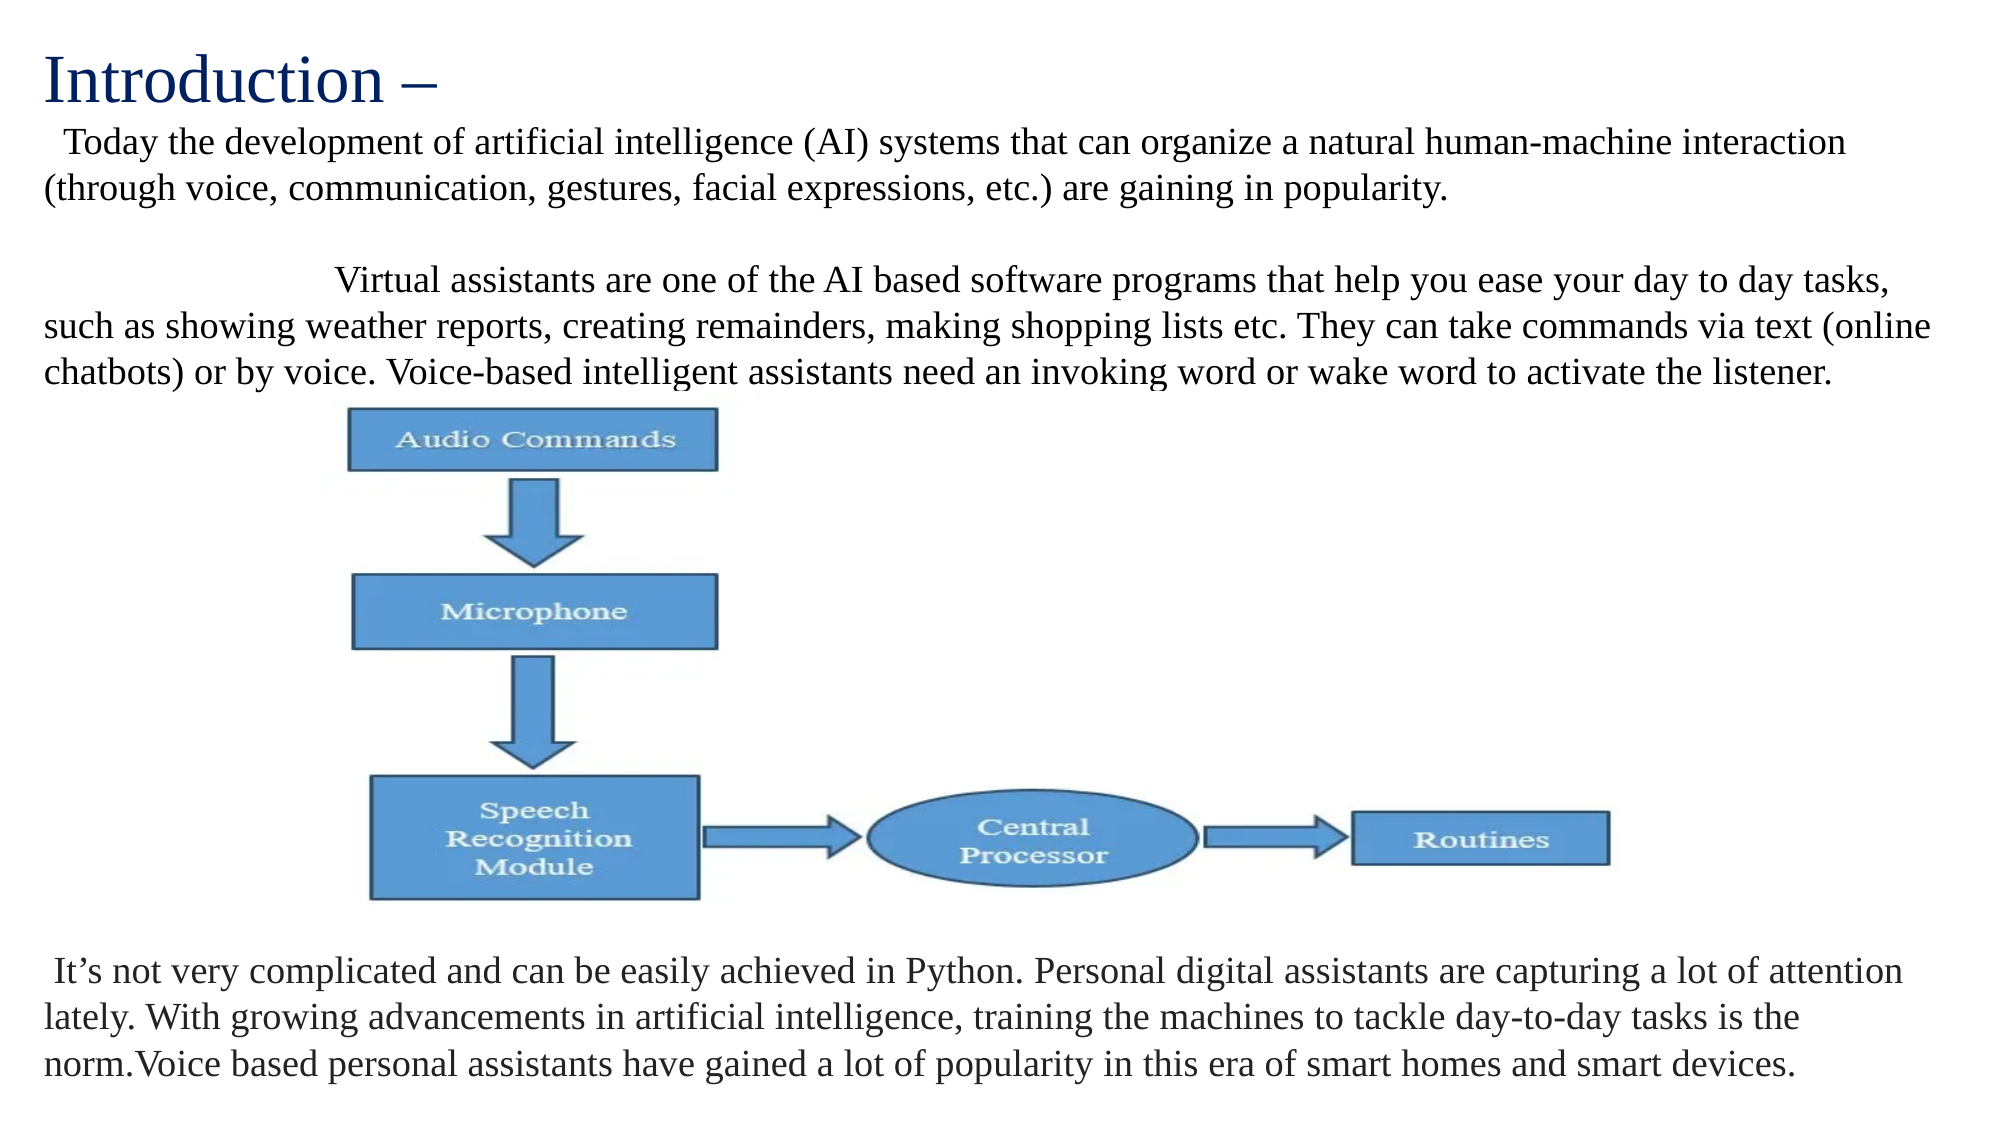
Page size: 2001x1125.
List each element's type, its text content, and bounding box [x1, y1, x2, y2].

picture [320, 390, 1638, 917]
title Introduction – Today the development of artificial intelligence (AI) systems that can organize a natural human-machine interaction (through voice, communication, gestures, facial expressions, etc.) are gaining in popularity. Virtual assistants are one of the AI based software programs that help you ease your day to day tasks, such as showing weather reports, creating remainders, making shopping lists etc. They can take commands via text (online chatbots) or by voice. Voice-based intelligent assistants need an invoking word or wake word to activate the listener. It’s not very complicated and can be easily achieved in Python. Personal digital assistants are capturing a lot of attention lately. With growing advancements in artificial intelligence, training the machines to tackle day-to-day tasks is the norm.Voice based personal assistants have gained a lot of popularity in this era of smart homes and smart devices. [28, 26, 1986, 1125]
